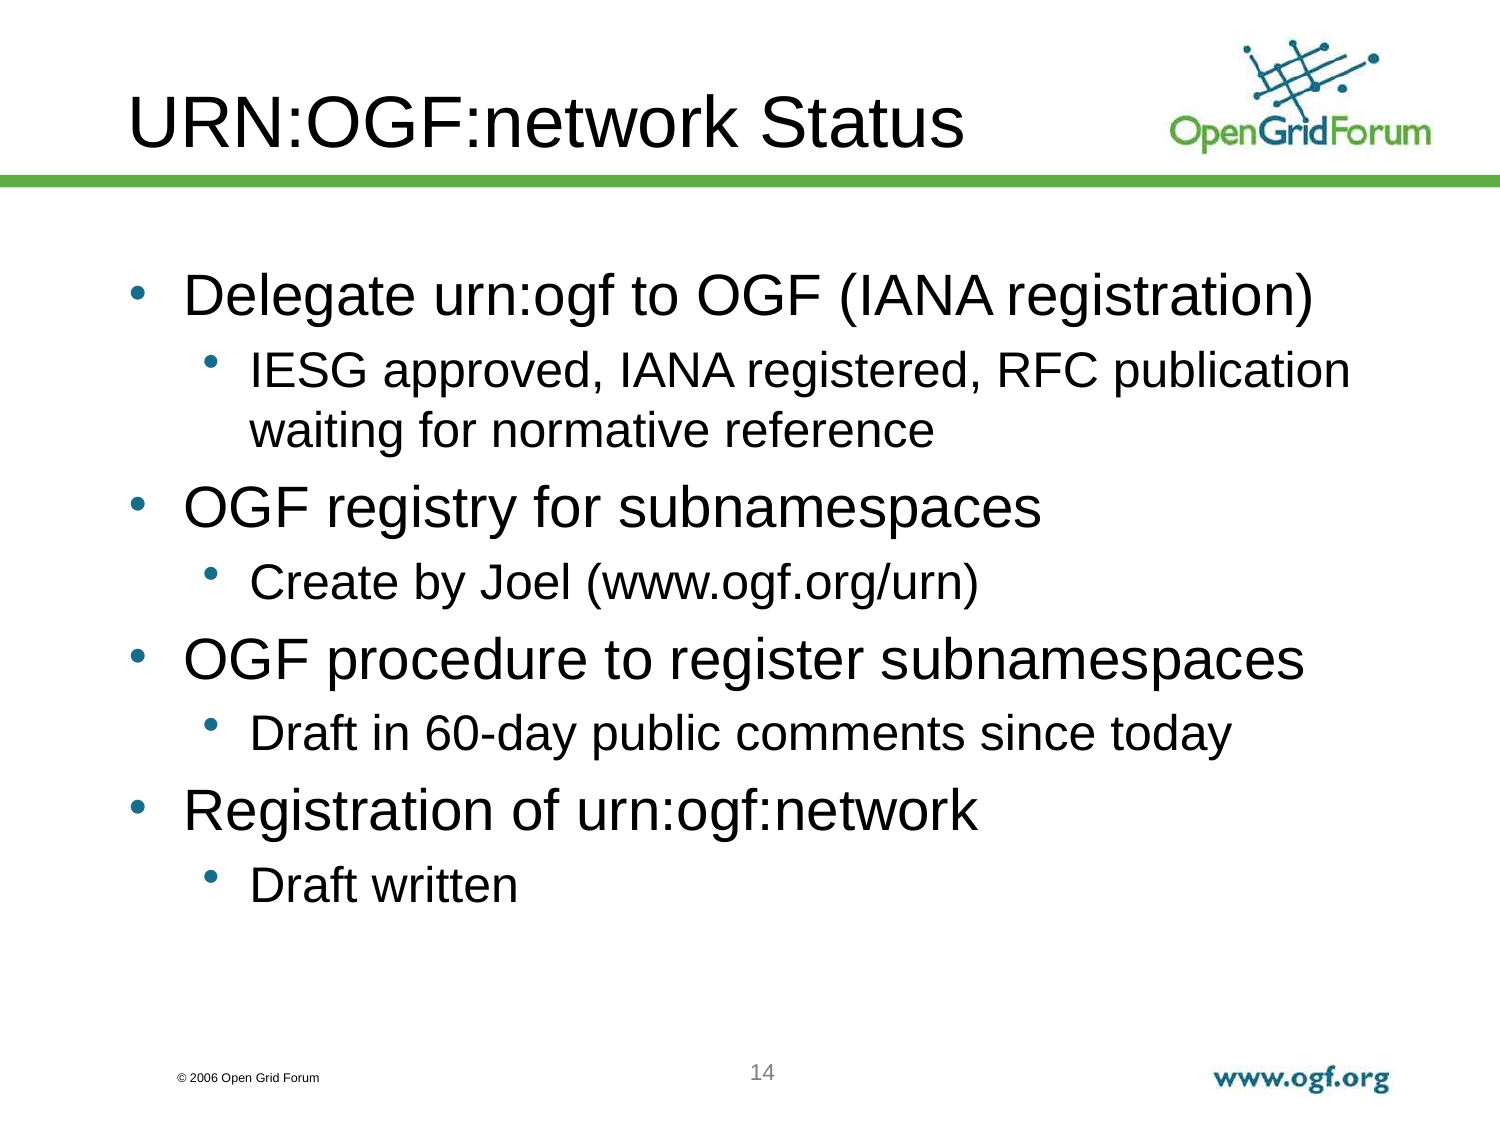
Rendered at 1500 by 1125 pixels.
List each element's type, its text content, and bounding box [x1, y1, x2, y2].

picture [0, 188, 1500, 1125]
title URN:OGF:network Status [112, 24, 1388, 213]
footer 14 [324, 1049, 1201, 1125]
list Delegate urn:ogf to OGF (IANA registration) IESG approved, IANA registered, RFC publication waiting for normative reference OGF registry for subnamespaces Create by Joel (www.ogf.org/urn) OGF procedure to register subnamespaces Draft in 60-day public comments since today Registration of urn:ogf:network Draft written [112, 249, 1388, 988]
picture [0, 0, 1500, 174]
